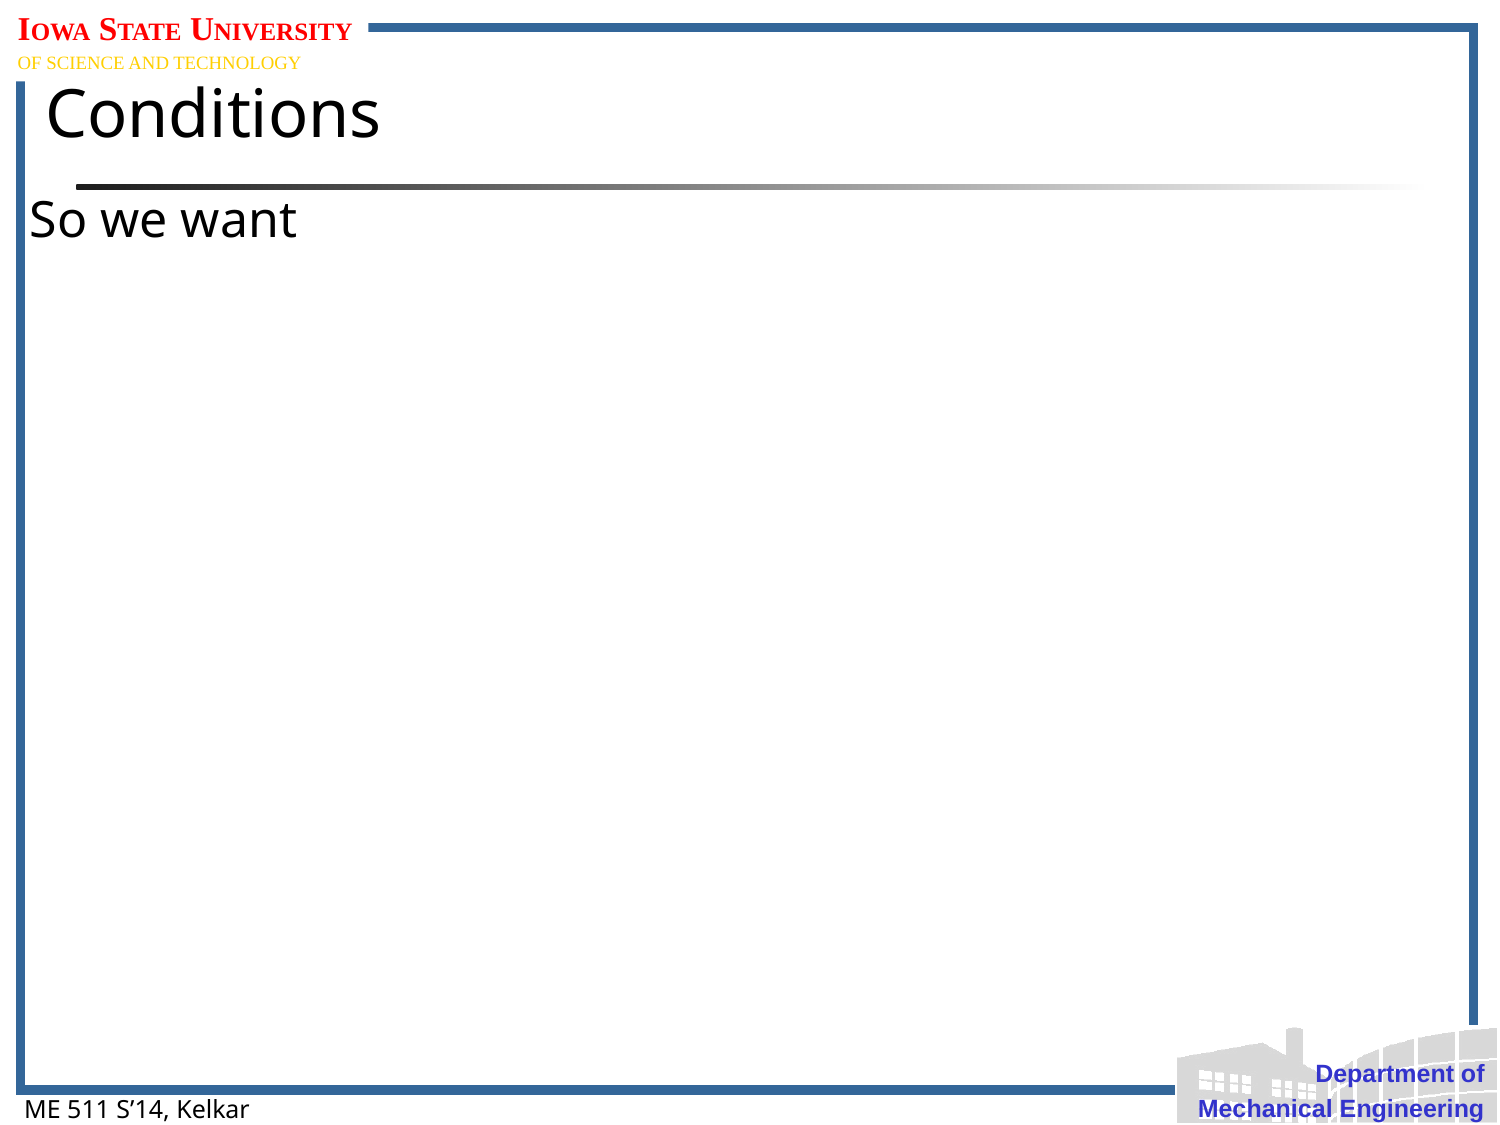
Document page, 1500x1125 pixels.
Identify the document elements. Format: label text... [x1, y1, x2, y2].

title Conditions [44, 77, 1466, 187]
